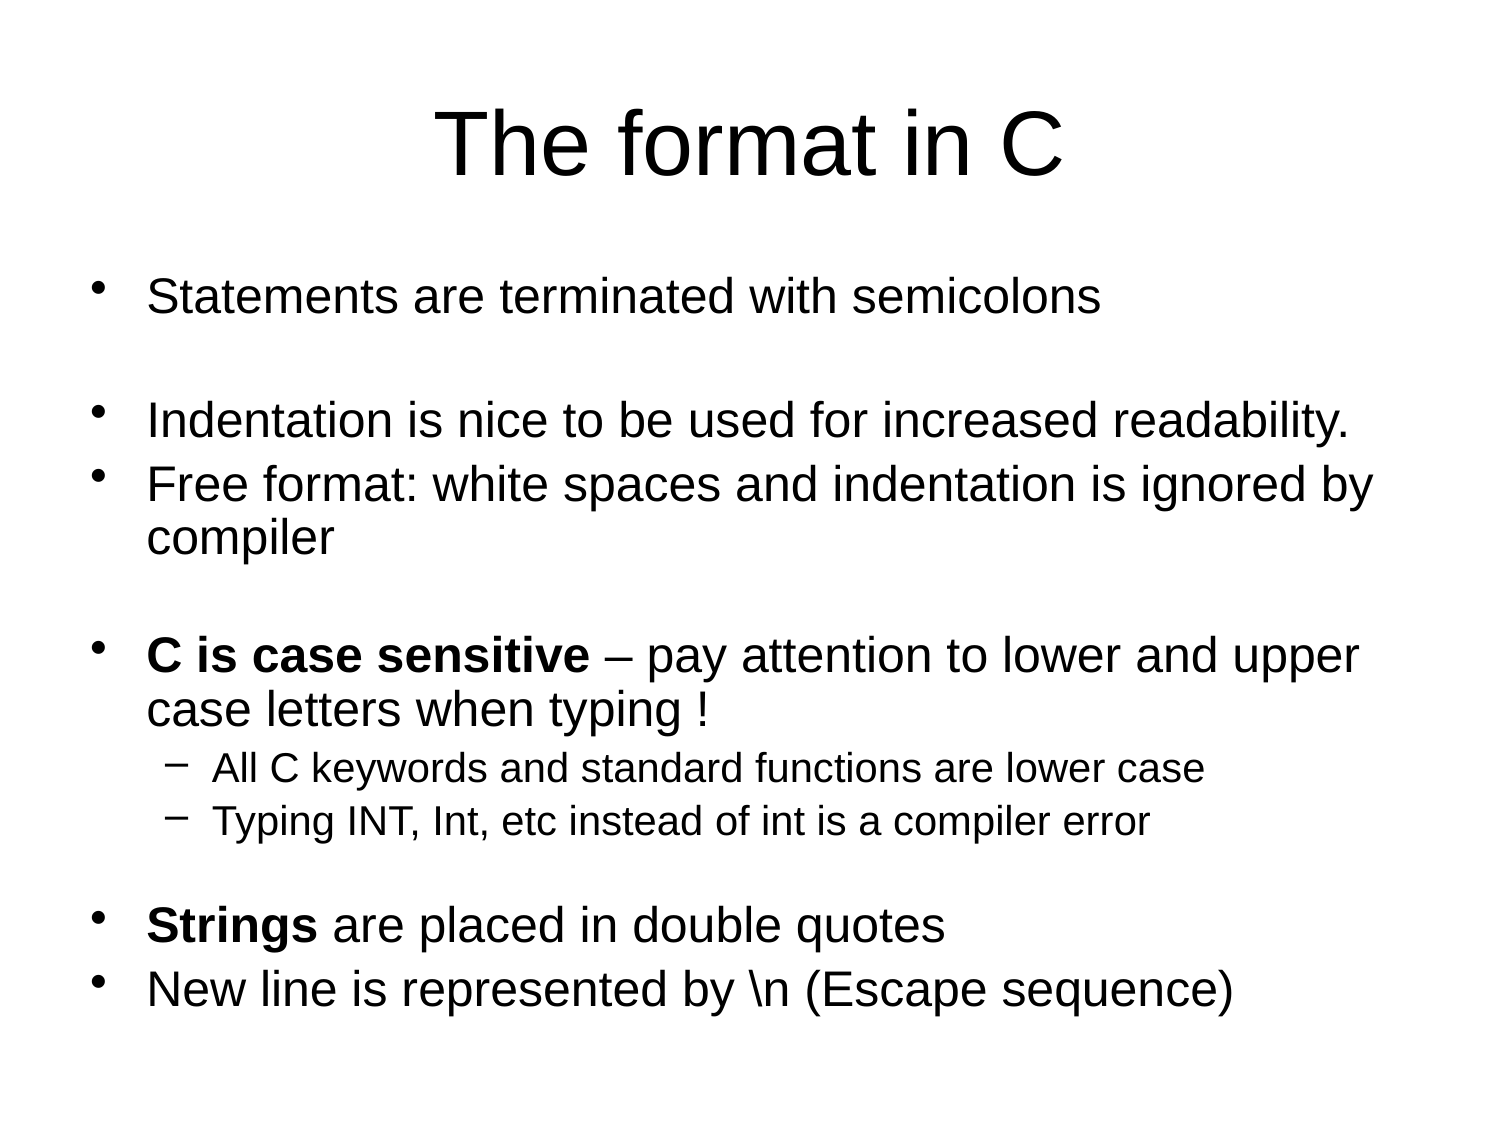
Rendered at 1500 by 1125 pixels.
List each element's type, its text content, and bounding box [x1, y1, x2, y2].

title The format in C [74, 44, 1426, 233]
list Statements are terminated with semicolons Indentation is nice to be used for increased readability. Free format: white spaces and indentation is ignored by compiler C is case sensitive – pay attention to lower and upper case letters when typing ! All C keywords and standard functions are lower case Typing INT, Int, etc instead of int is a compiler error Strings are placed in double quotes New line is represented by \n (Escape sequence) [74, 262, 1426, 1006]
